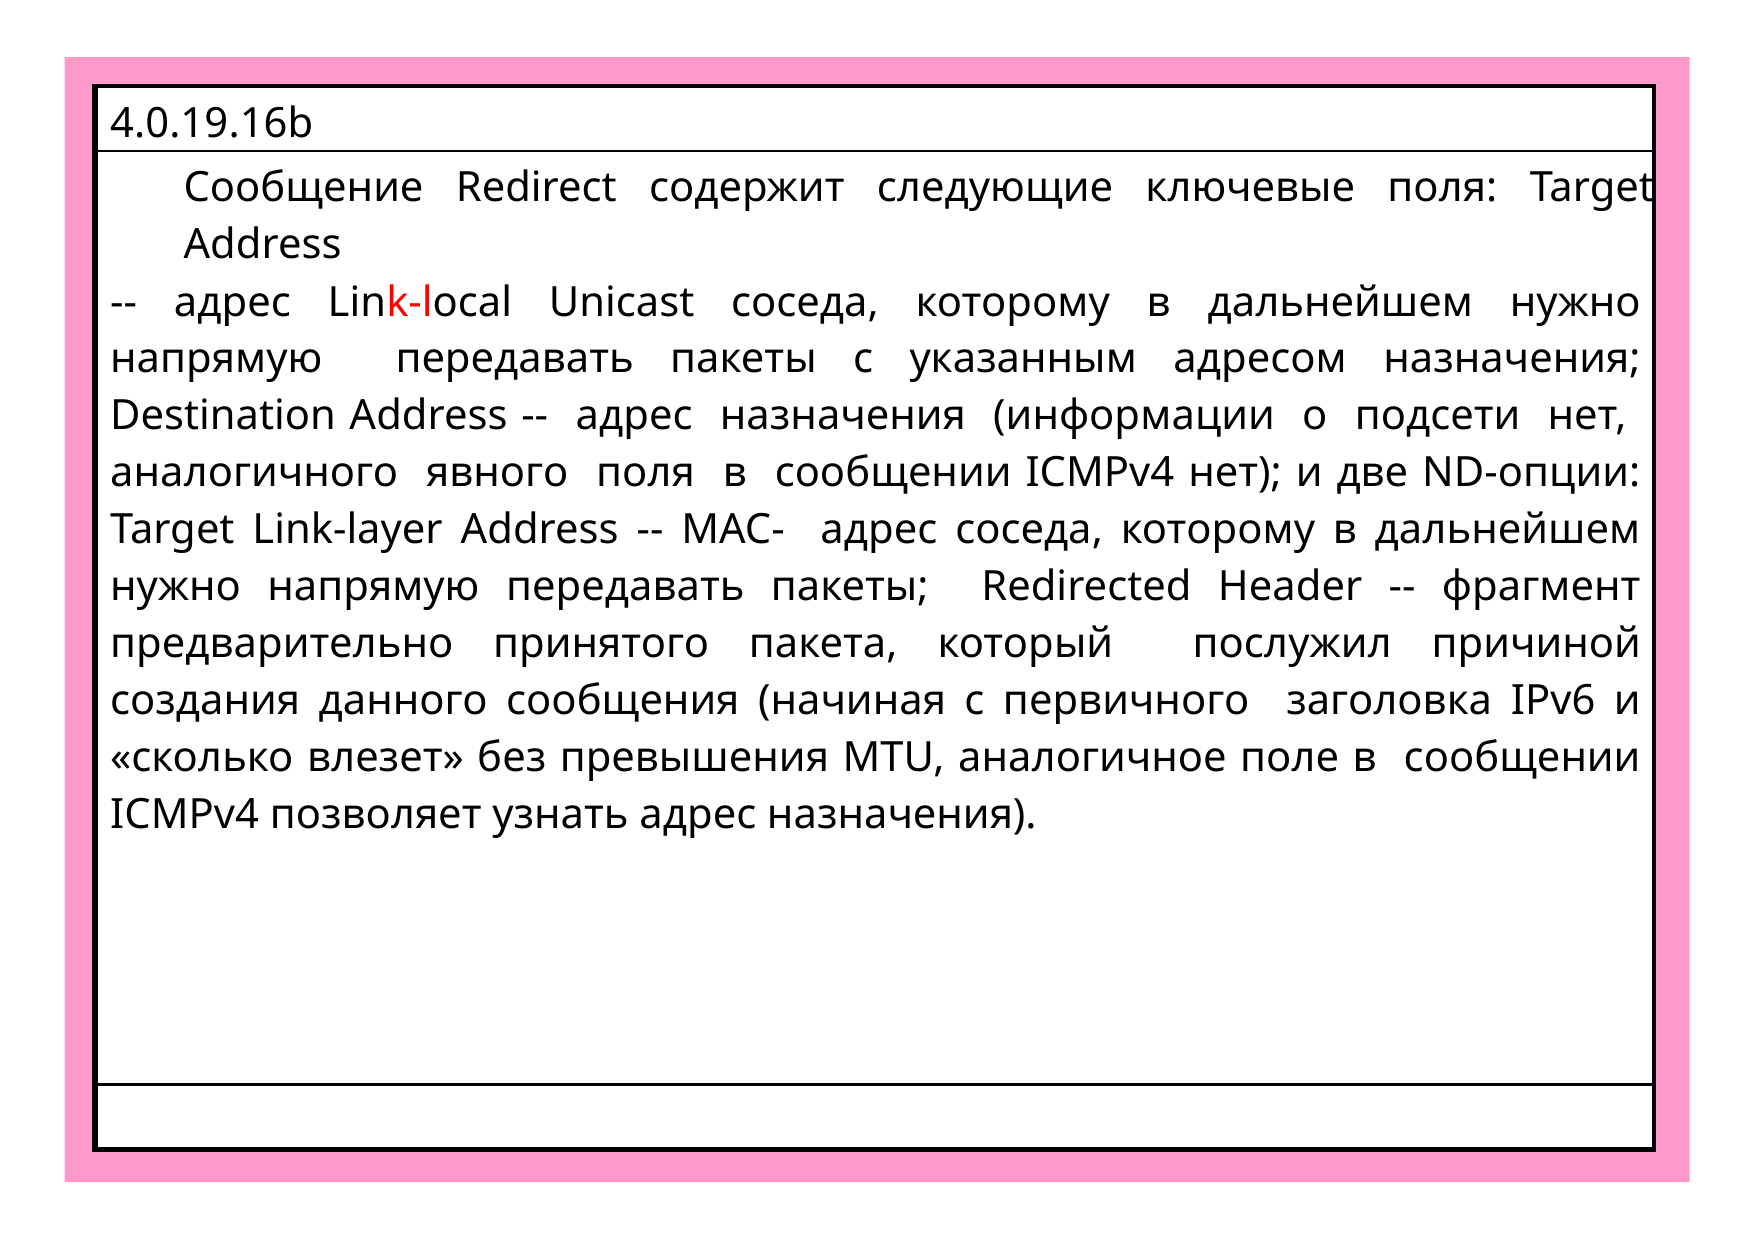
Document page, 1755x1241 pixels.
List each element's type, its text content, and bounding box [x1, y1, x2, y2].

table_cell Сообщение Redirect содержит следующие ключевые поля: Target Address -- адрес Link-local Unicast соседа, которому в дальнейшем нужно напрямую передавать пакеты с указанным адресом назначения; Destination Address -- адрес назначения (информации о подсети нет, аналогичного явного поля в сообщении ICMPv4 нет); и две ND-опции: Target Link-layer Address -- MAC- адрес соседа, которому в дальнейшем нужно напрямую передавать пакеты; Redirected Header -- фрагмент предварительно принятого пакета, который послужил причиной создания данного сообщения (начиная с первичного заголовка IPv6 и «сколько влезет» без превышения MTU, аналогичное поле в сообщении ICMPv4 позволяет узнать адрес назначения). [98, 152, 1652, 1083]
table_cell [98, 1086, 1652, 1147]
table_header 4.0.19.16b [98, 88, 1652, 150]
